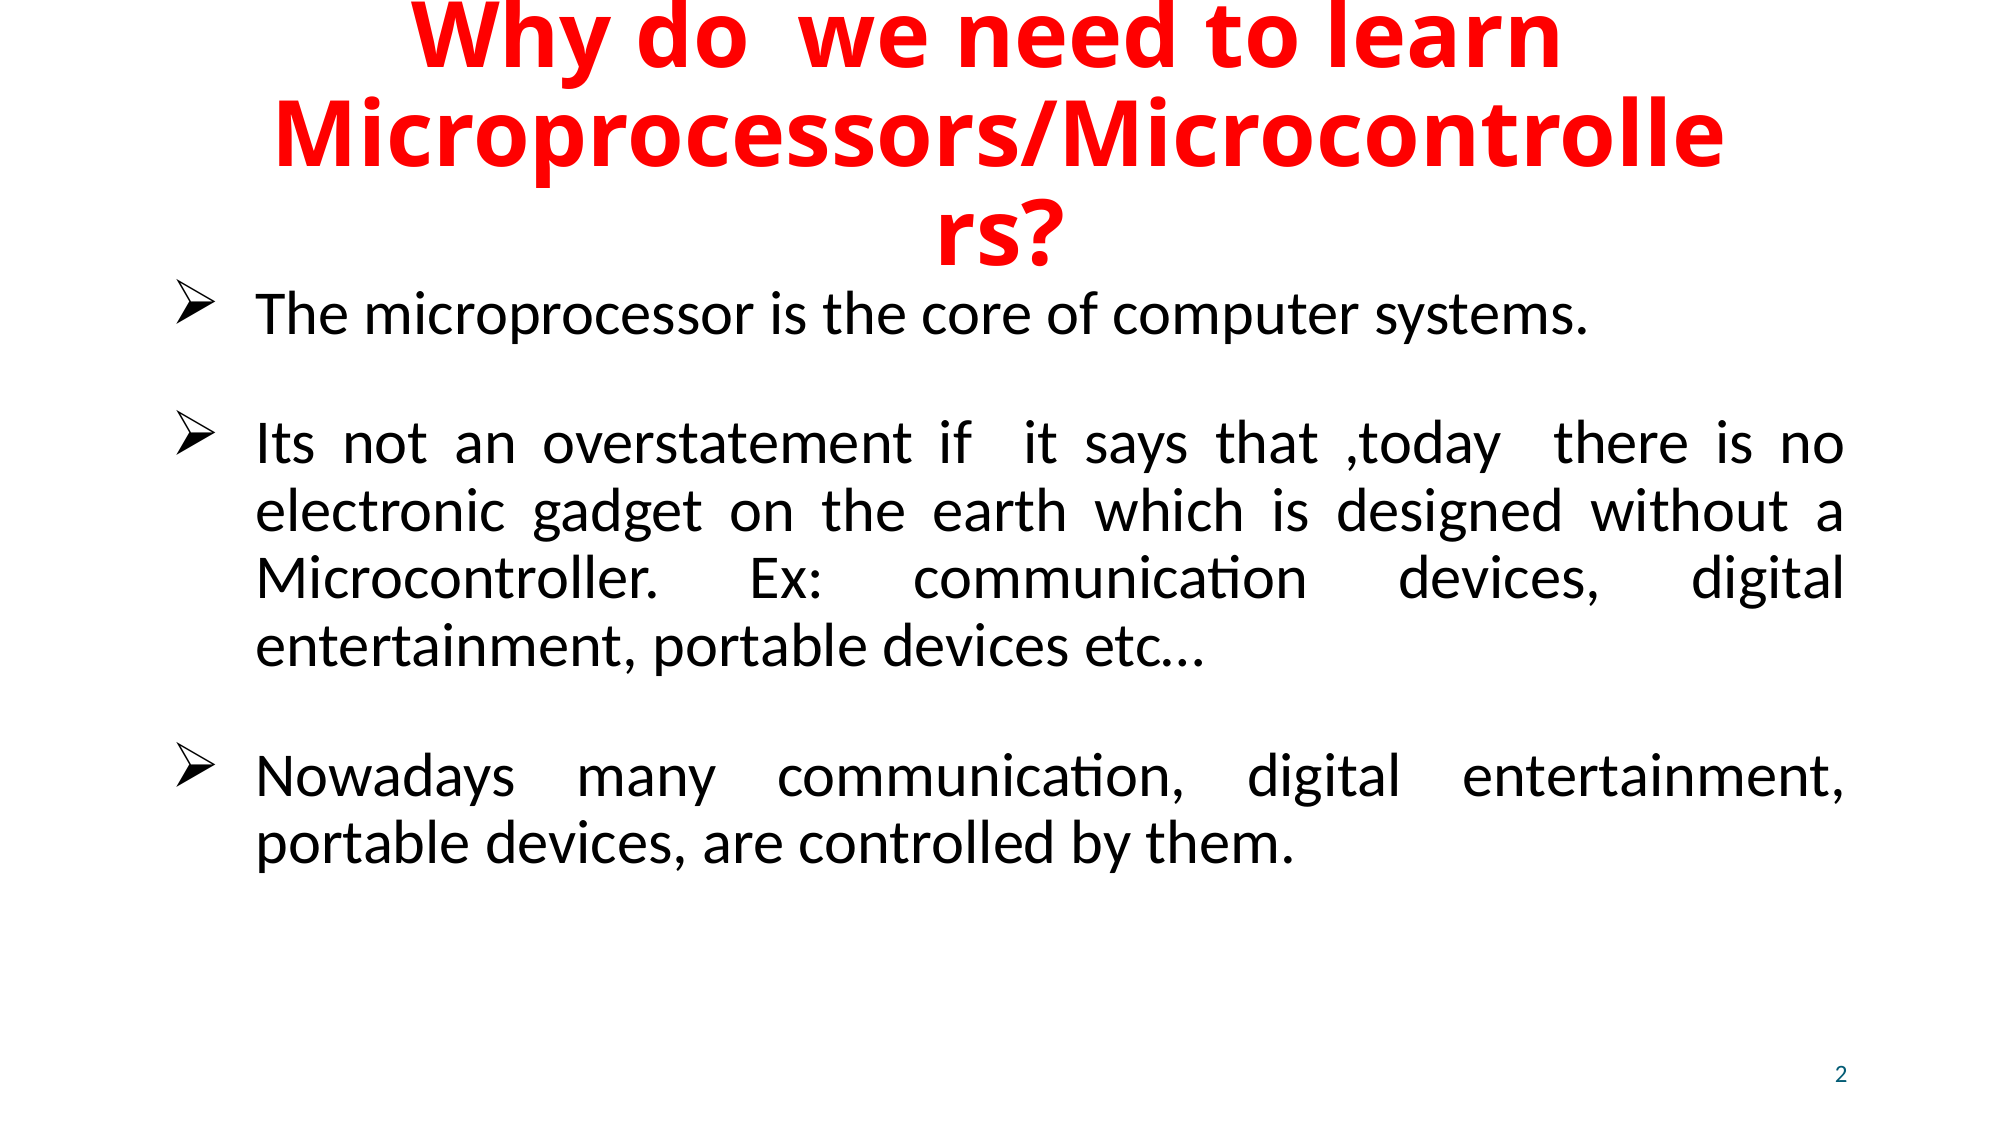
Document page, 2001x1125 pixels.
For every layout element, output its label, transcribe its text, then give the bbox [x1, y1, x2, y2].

slide_number 2 [1412, 1042, 1863, 1103]
title Why do we need to learn Microprocessors/Microcontrollers? [249, 23, 1750, 250]
list The microprocessor is the core of computer systems. Its not an overstatement if it says that ,today there is no electronic gadget on the earth which is designed without a Microcontroller. Ex: communication devices, digital entertainment, portable devices etc… Nowadays many communication, digital entertainment, portable devices, are controlled by them. [155, 272, 1863, 1073]
